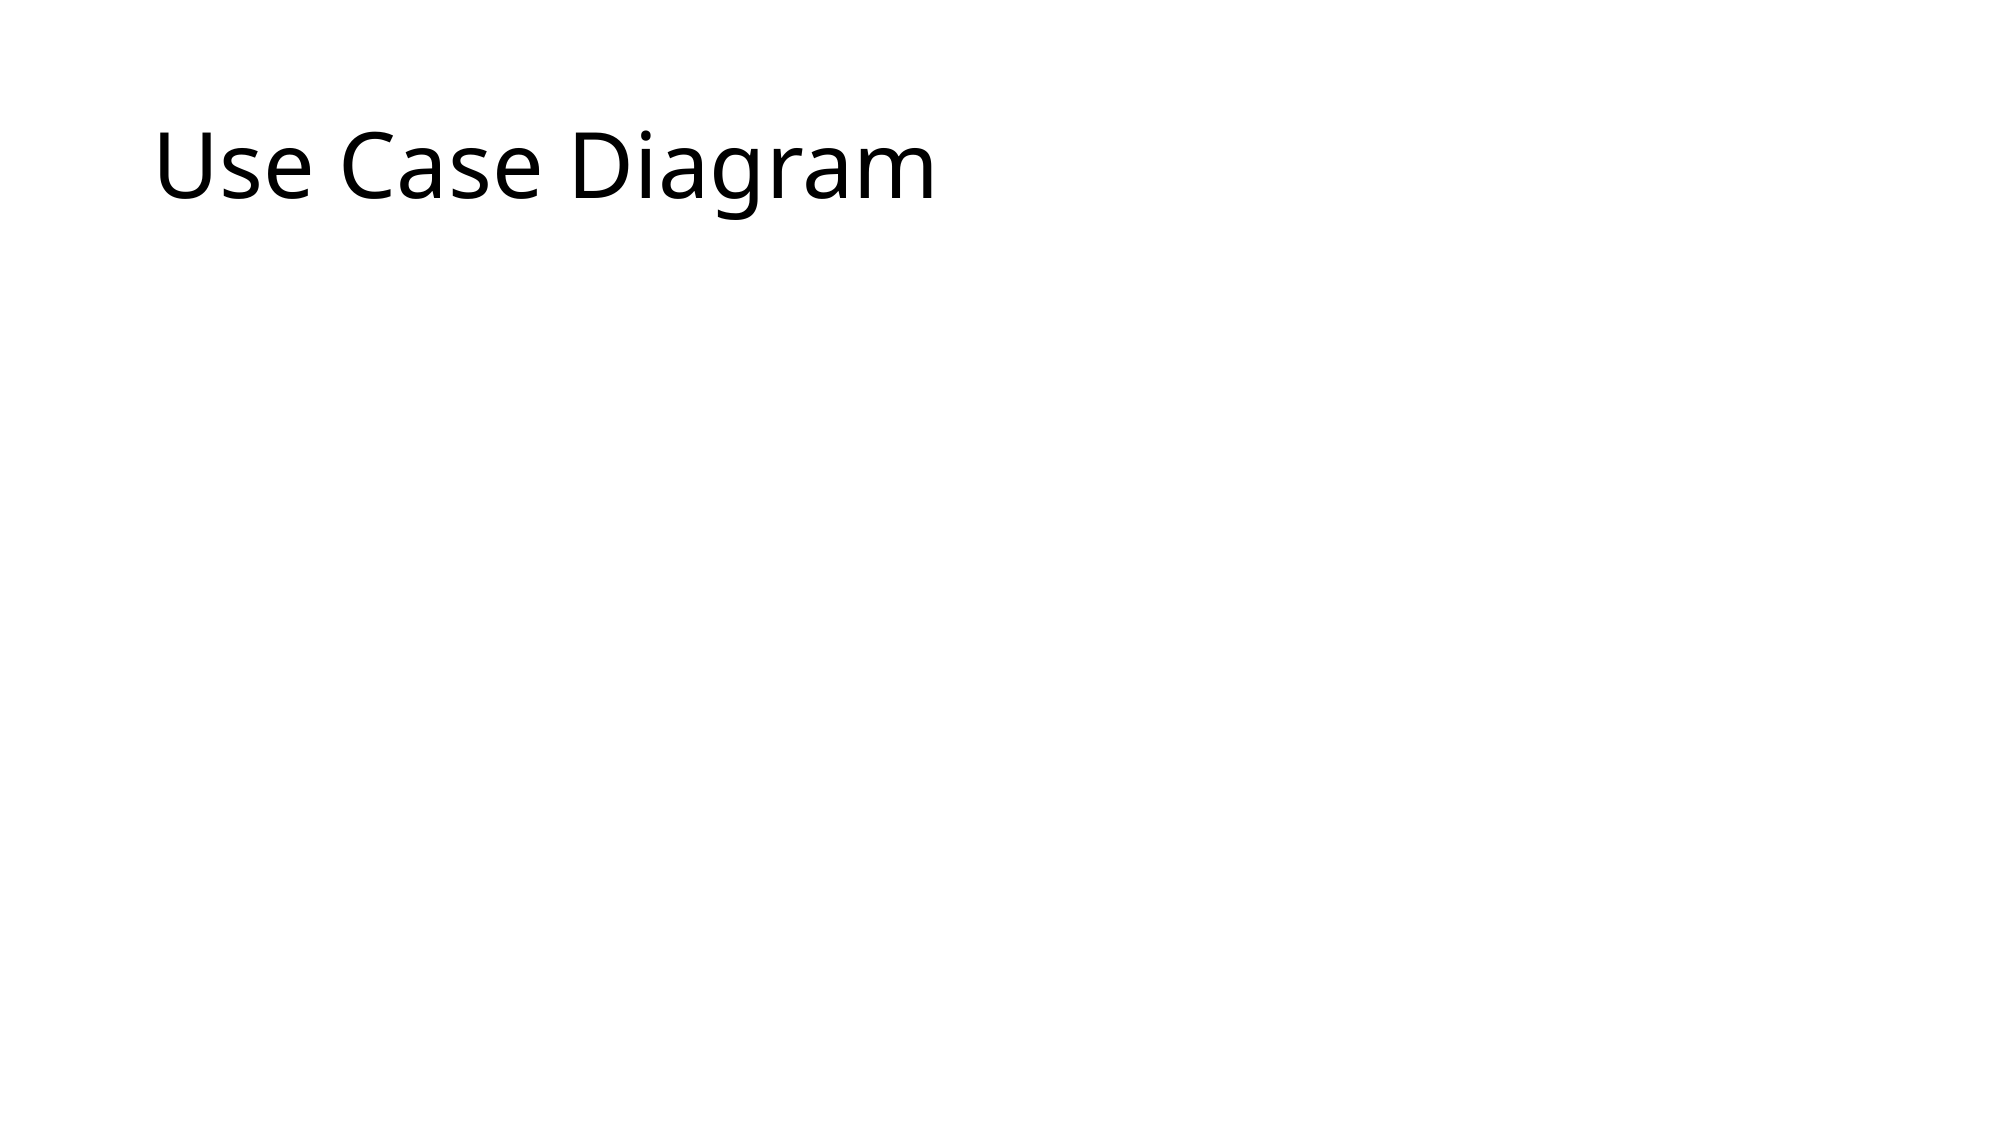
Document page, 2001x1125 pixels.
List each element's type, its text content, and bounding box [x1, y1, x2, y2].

title Use Case Diagram [137, 59, 1863, 278]
